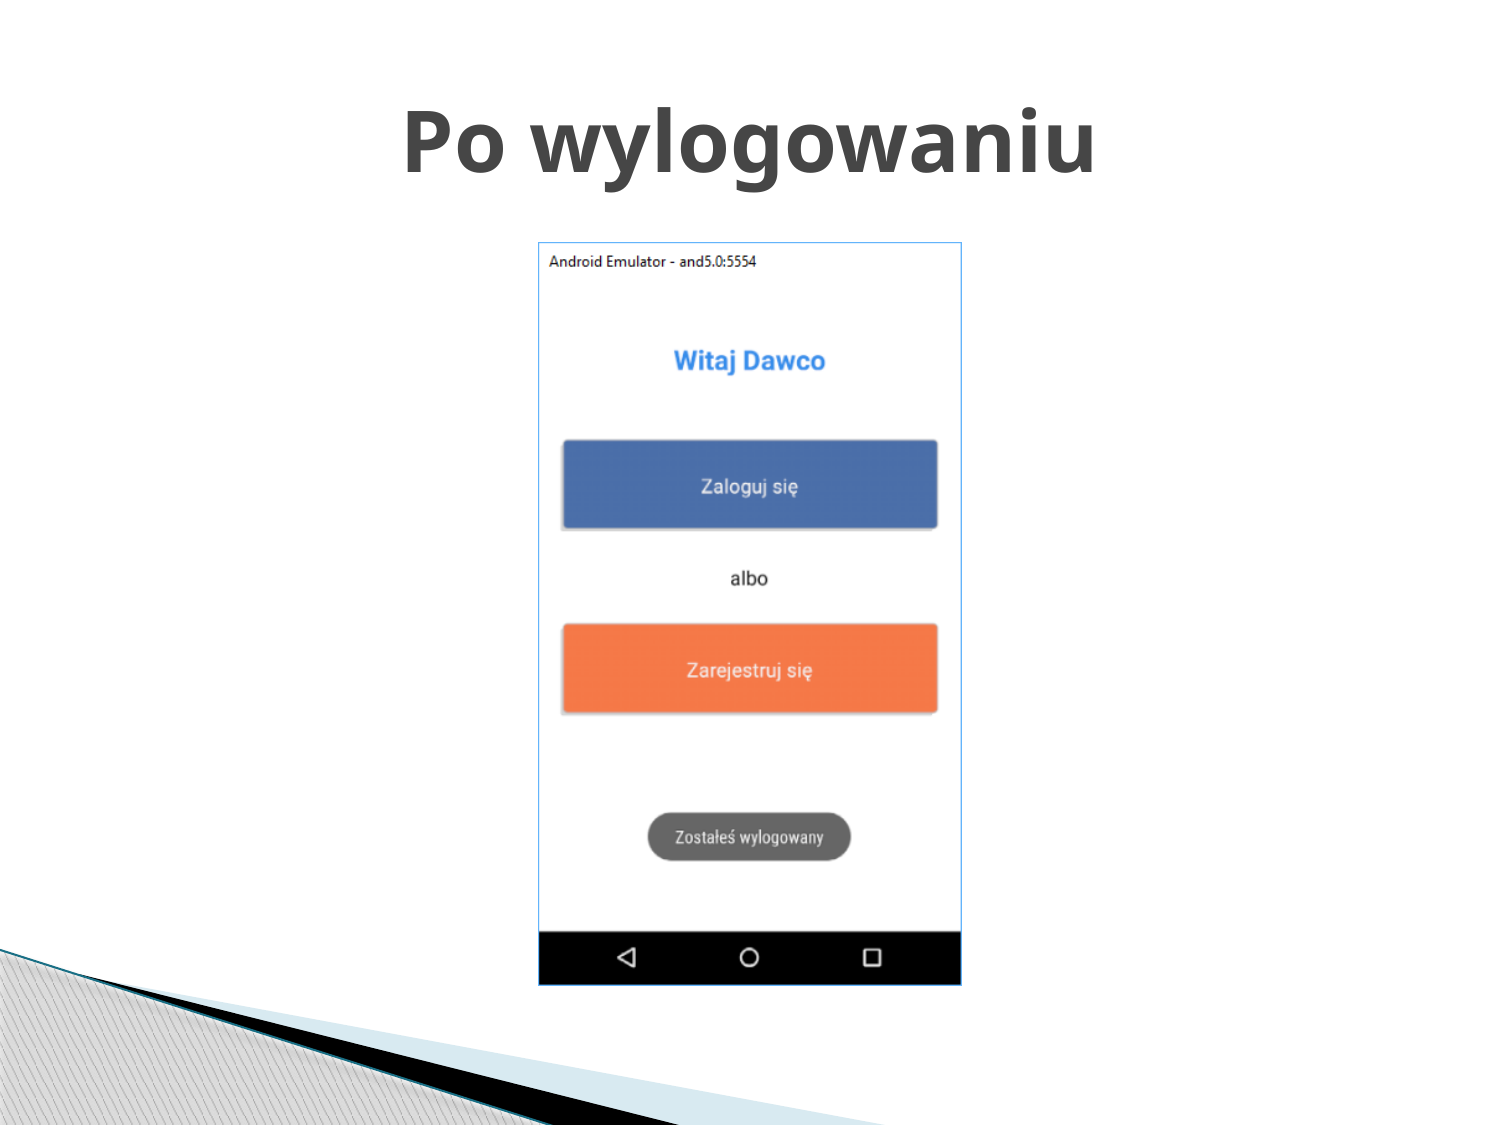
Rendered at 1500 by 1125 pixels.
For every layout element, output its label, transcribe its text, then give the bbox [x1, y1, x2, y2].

title Po wylogowaniu [75, 45, 1425, 233]
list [537, 242, 963, 986]
